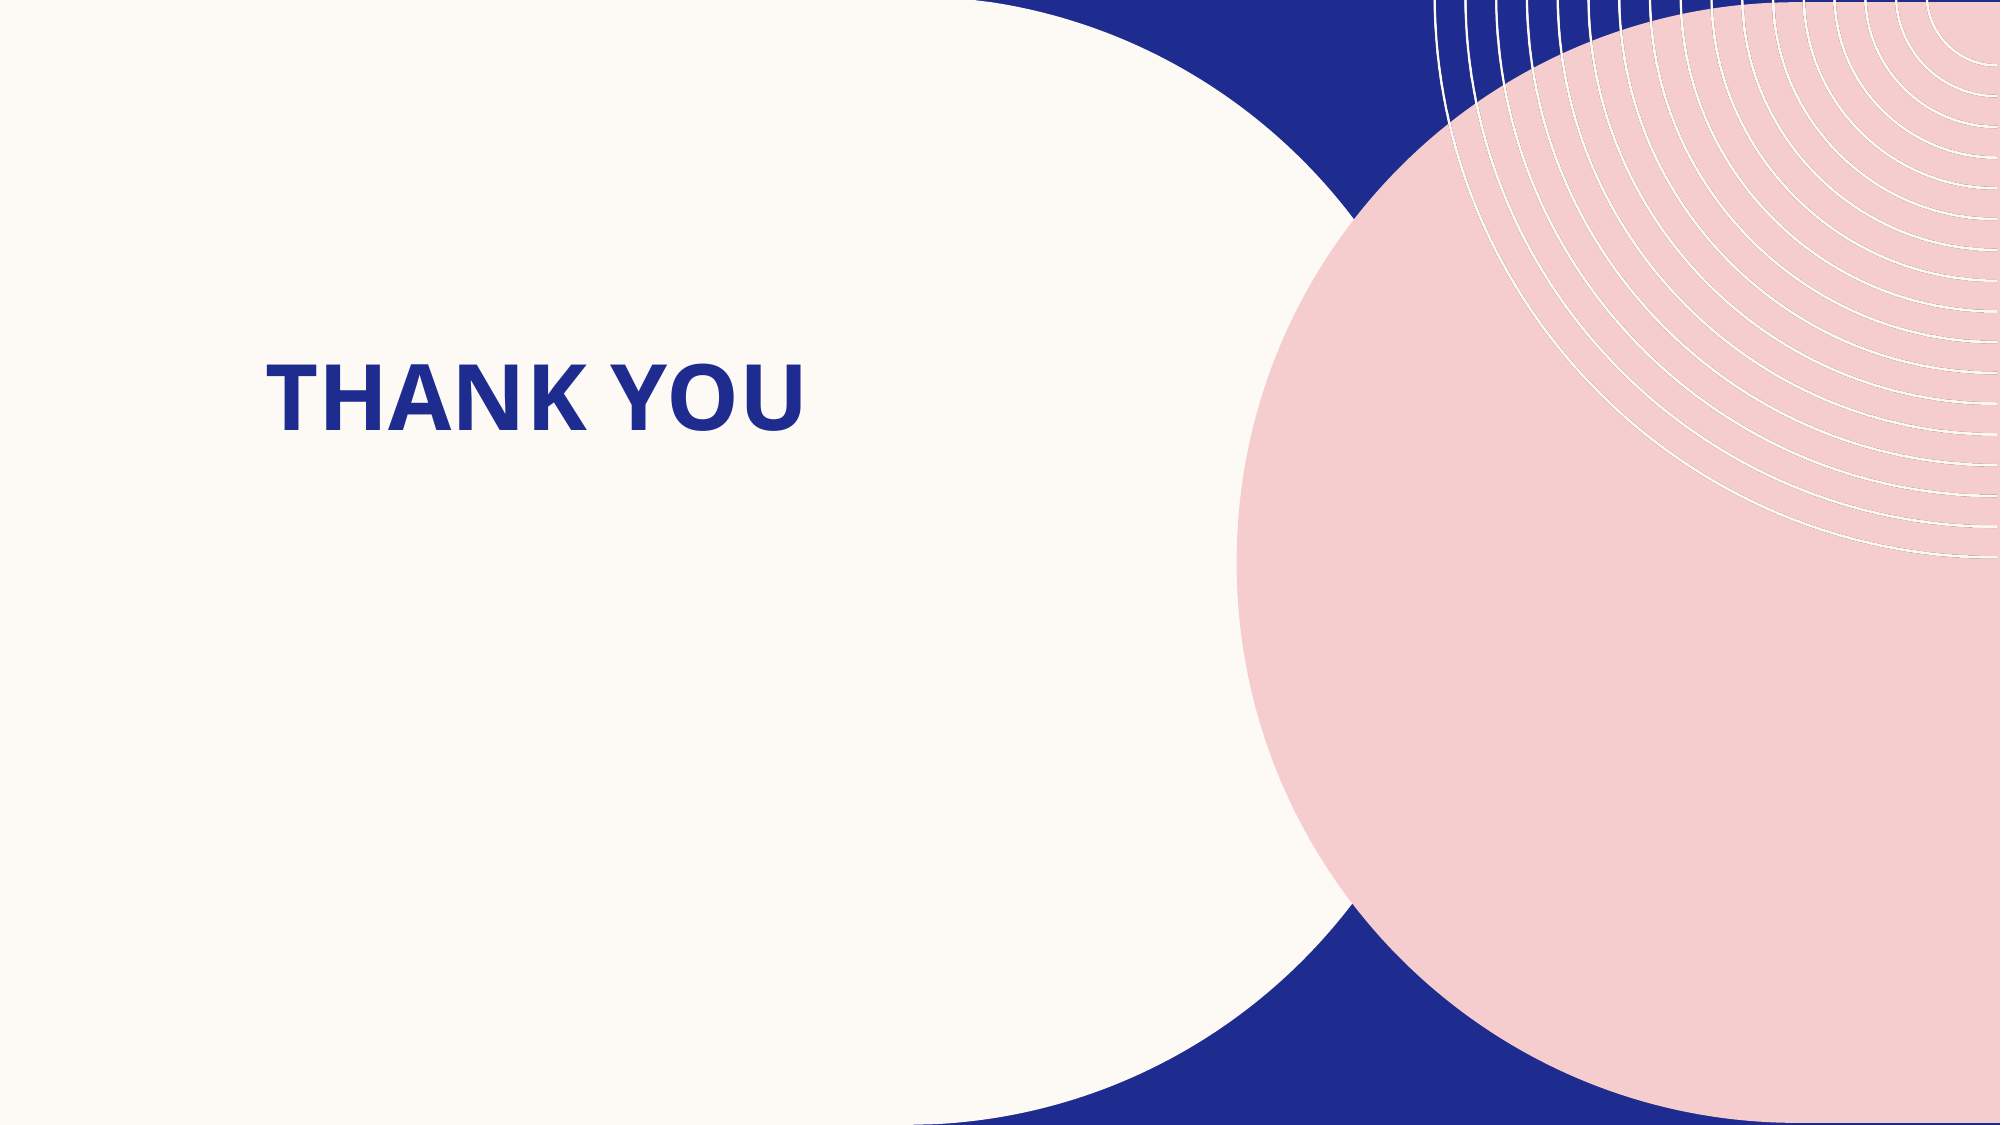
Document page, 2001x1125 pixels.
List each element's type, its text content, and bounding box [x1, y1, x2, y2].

picture [1433, 0, 1997, 559]
title THANK YOU [250, 53, 997, 457]
